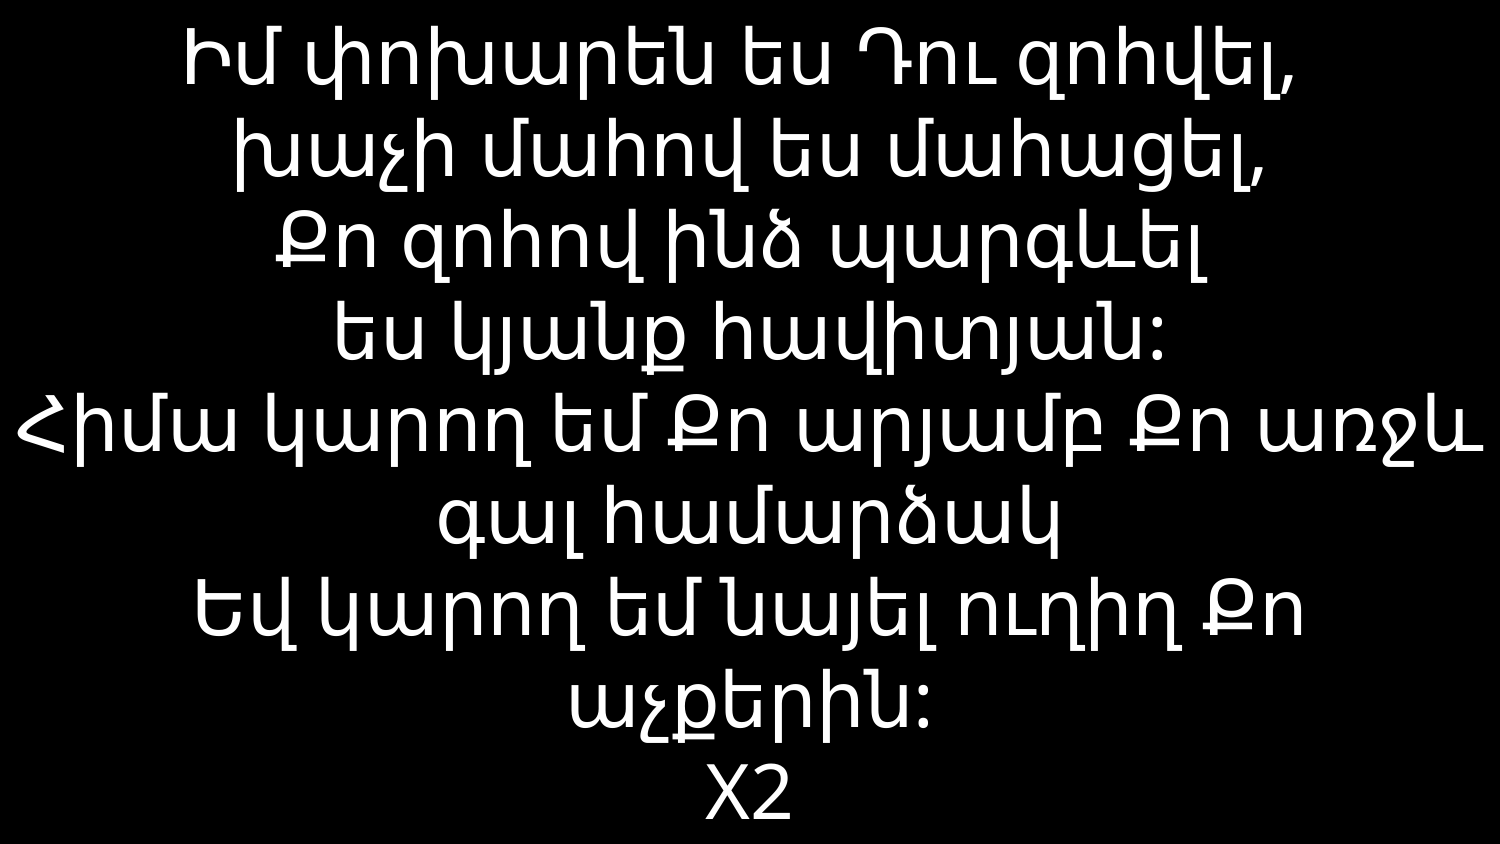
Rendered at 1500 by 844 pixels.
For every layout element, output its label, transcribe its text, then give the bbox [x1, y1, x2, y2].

title Իմ փոխարեն ես Դու զոհվել, խաչի մահով ես մահացել, Քո զոհով ինձ պարգևել ես կյանք հավիտյան: Հիմա կարող եմ Քո արյամբ Քո առջև գալ համարձակ Եվ կարող եմ նայել ուղիղ Քո աչքերին: X2 [0, 0, 1500, 844]
